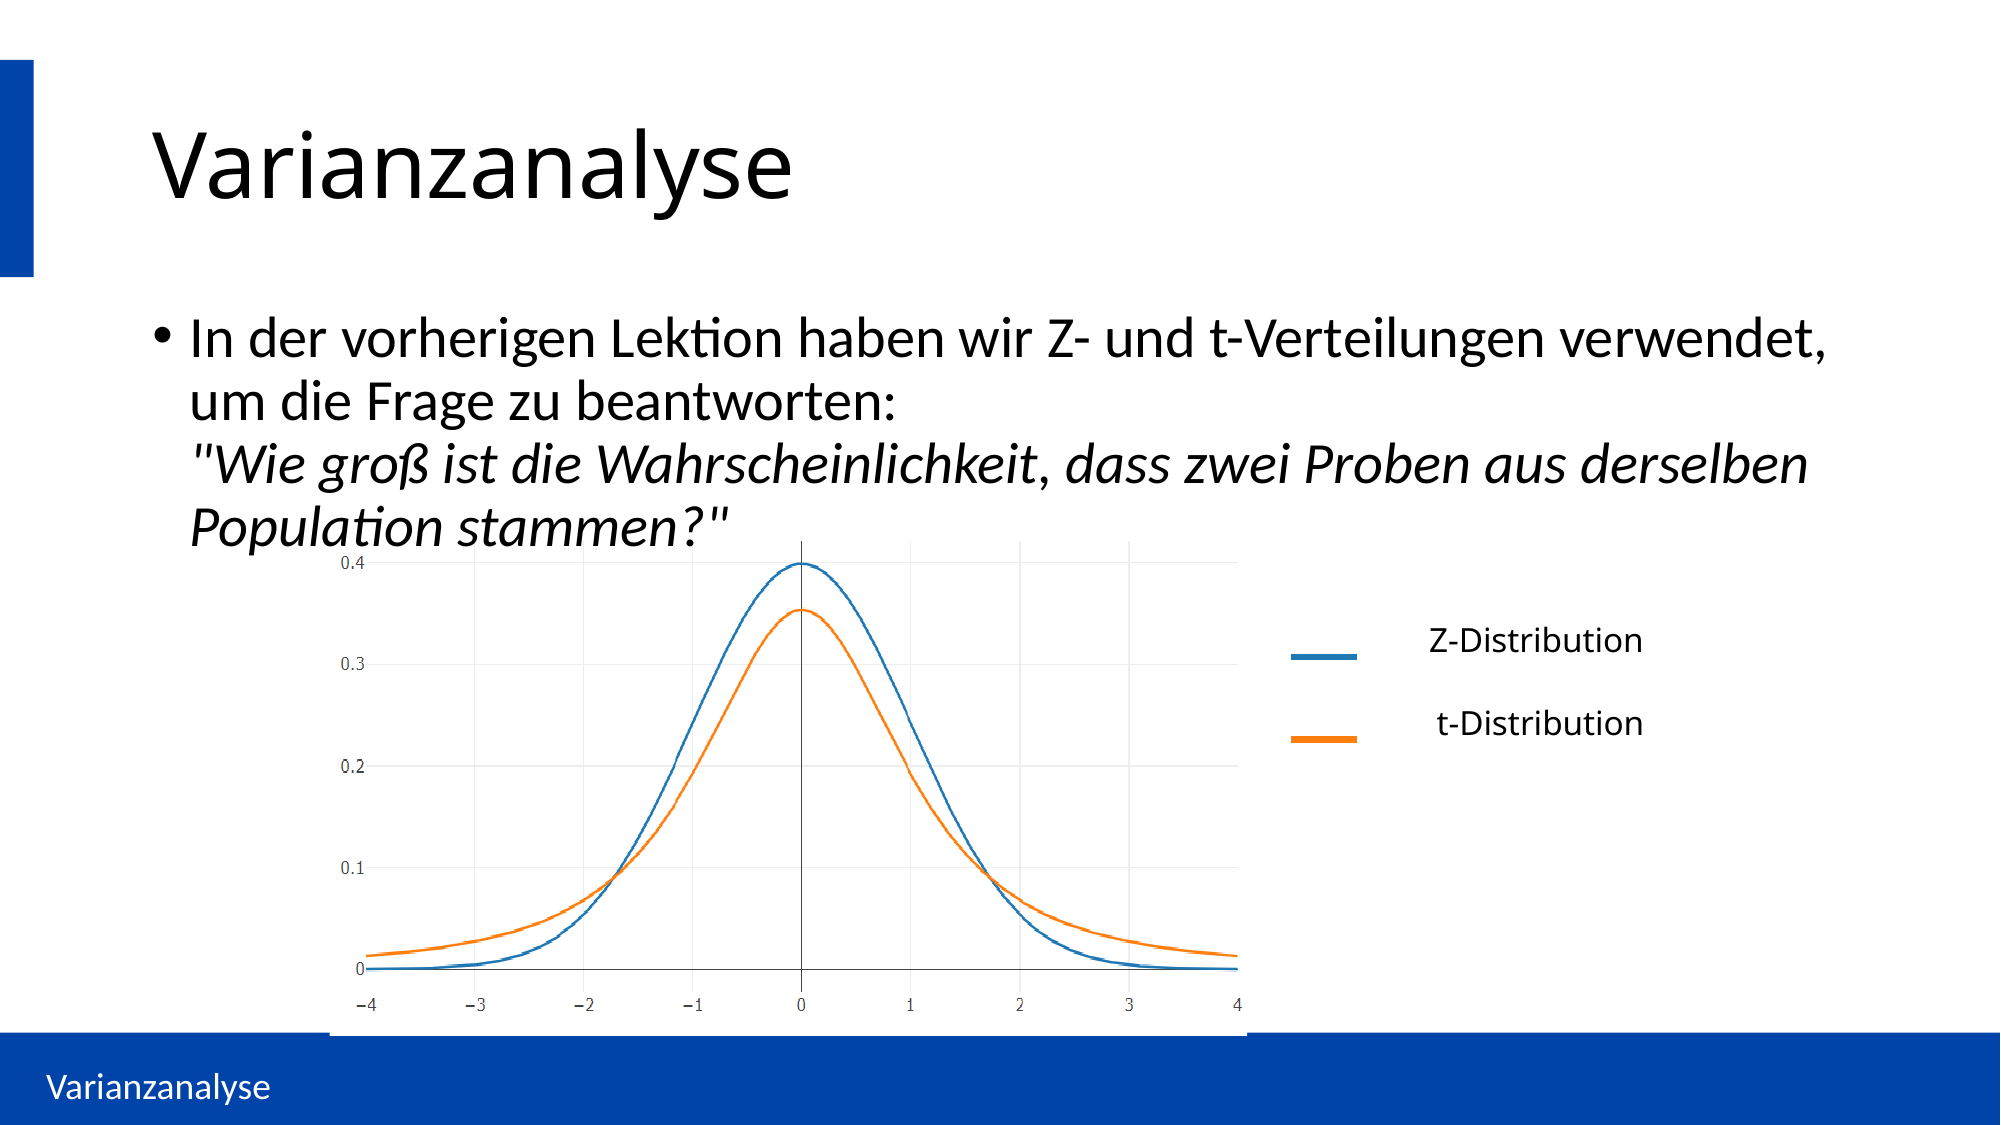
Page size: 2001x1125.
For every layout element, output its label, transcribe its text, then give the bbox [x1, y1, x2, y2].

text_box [329, 535, 1721, 1036]
list In der vorherigen Lektion haben wir Z- und t-Verteilungen verwendet, um die Frage zu beantworten: "Wie groß ist die Wahrscheinlichkeit, dass zwei Proben aus derselben Population stammen?" [137, 299, 1863, 1014]
title Varianzanalyse [137, 59, 1863, 278]
text_box Varianzanalyse [31, 1054, 522, 1115]
